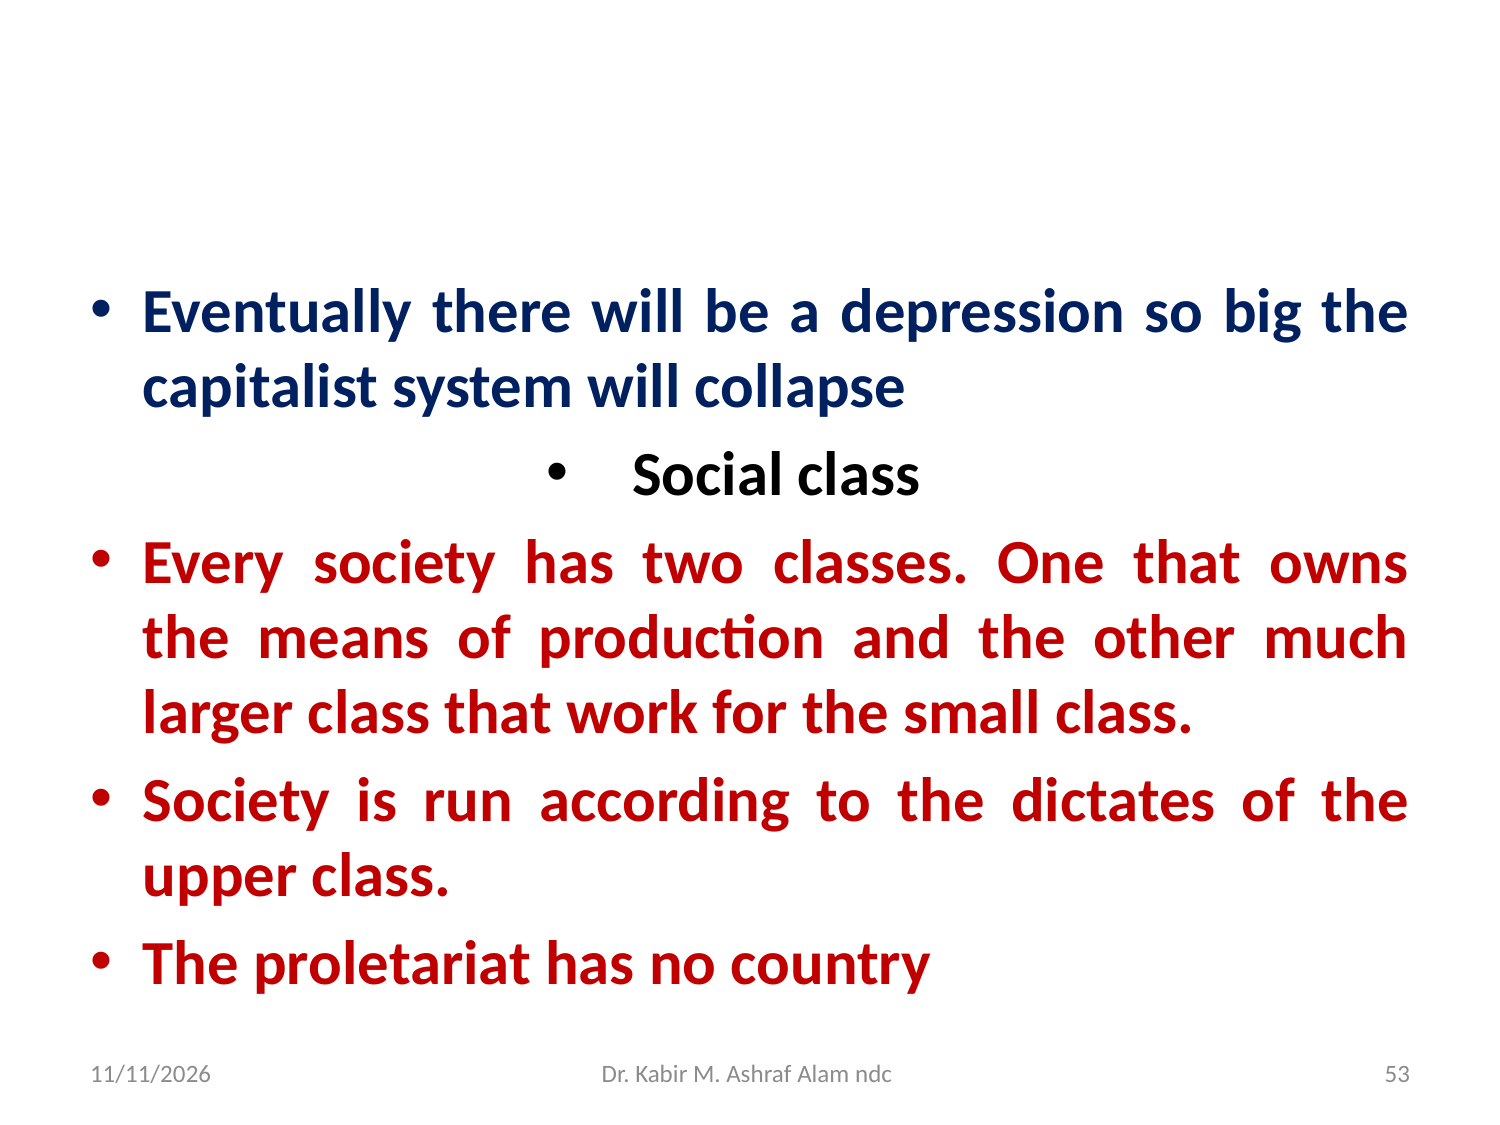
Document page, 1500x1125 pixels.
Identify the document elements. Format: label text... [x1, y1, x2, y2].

footer Dr. Kabir M. Ashraf Alam ndc [512, 1042, 988, 1103]
list Eventually there will be a depression so big the capitalist system will collapse Social class Every society has two classes. One that owns the means of production and the other much larger class that work for the small class. Society is run according to the dictates of the upper class. The proletariat has no country [75, 262, 1425, 1005]
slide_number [75, 1042, 425, 1103]
slide_number 53 [1074, 1042, 1425, 1103]
